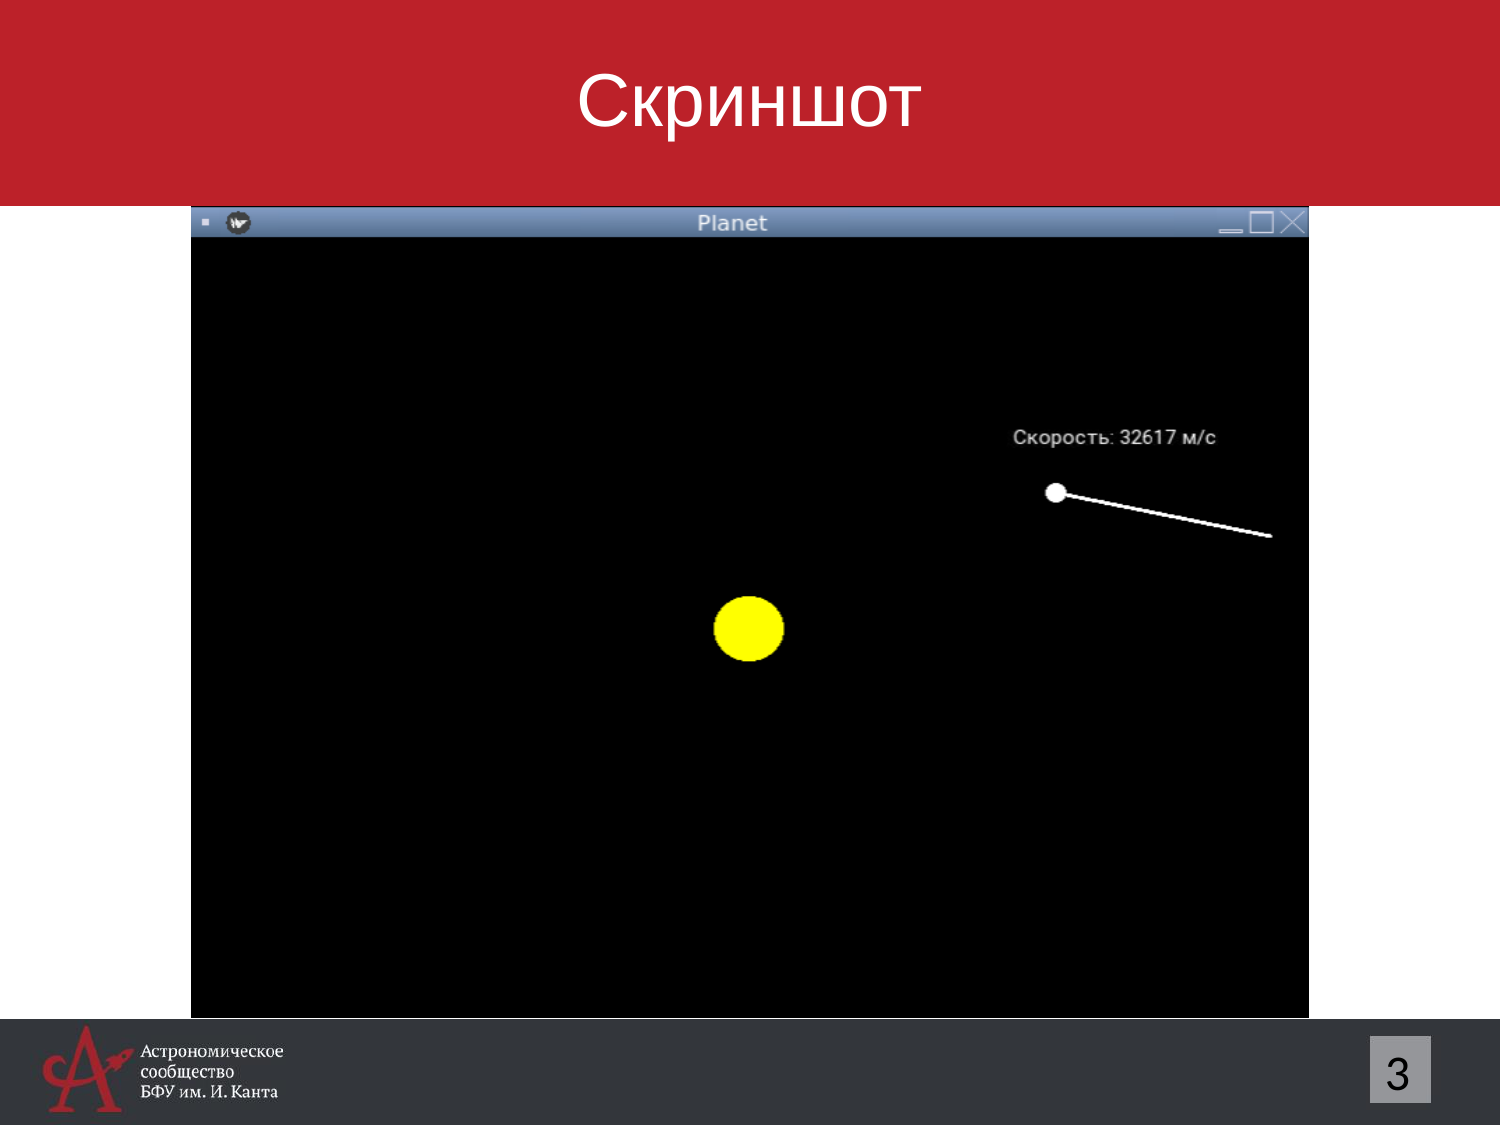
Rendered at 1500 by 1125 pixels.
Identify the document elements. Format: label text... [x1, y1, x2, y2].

title Скриншот [75, 3, 1425, 191]
picture [0, 0, 1500, 1125]
slide_number 3 [1364, 1035, 1425, 1106]
